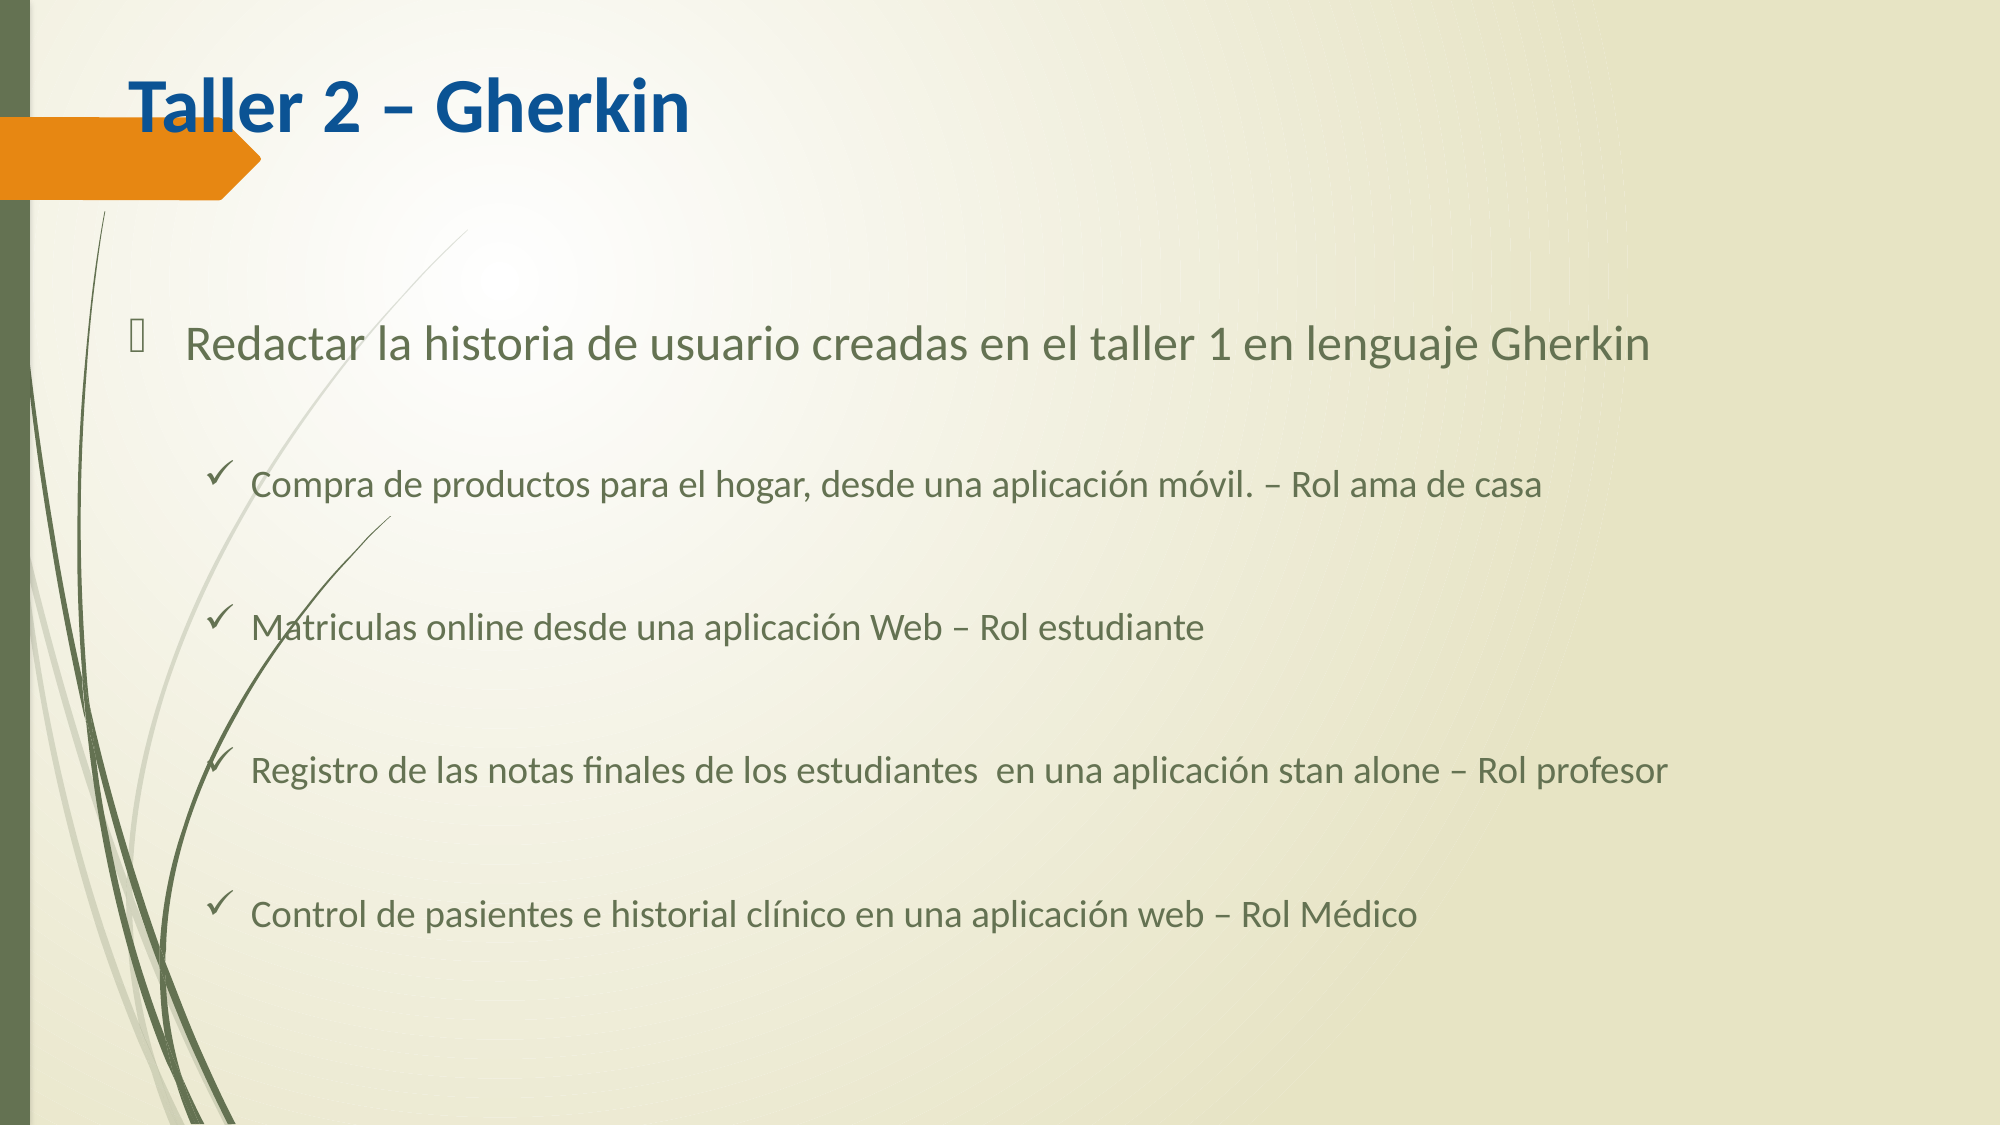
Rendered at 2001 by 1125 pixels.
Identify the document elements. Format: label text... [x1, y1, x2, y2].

title Taller 2 – Gherkin [113, 47, 909, 285]
list Redactar la historia de usuario creadas en el taller 1 en lenguaje Gherkin Compra de productos para el hogar, desde una aplicación móvil. – Rol ama de casa Matriculas online desde una aplicación Web – Rol estudiante Registro de las notas finales de los estudiantes en una aplicación stan alone – Rol profesor Control de pasientes e historial clínico en una aplicación web – Rol Médico [113, 302, 1902, 963]
